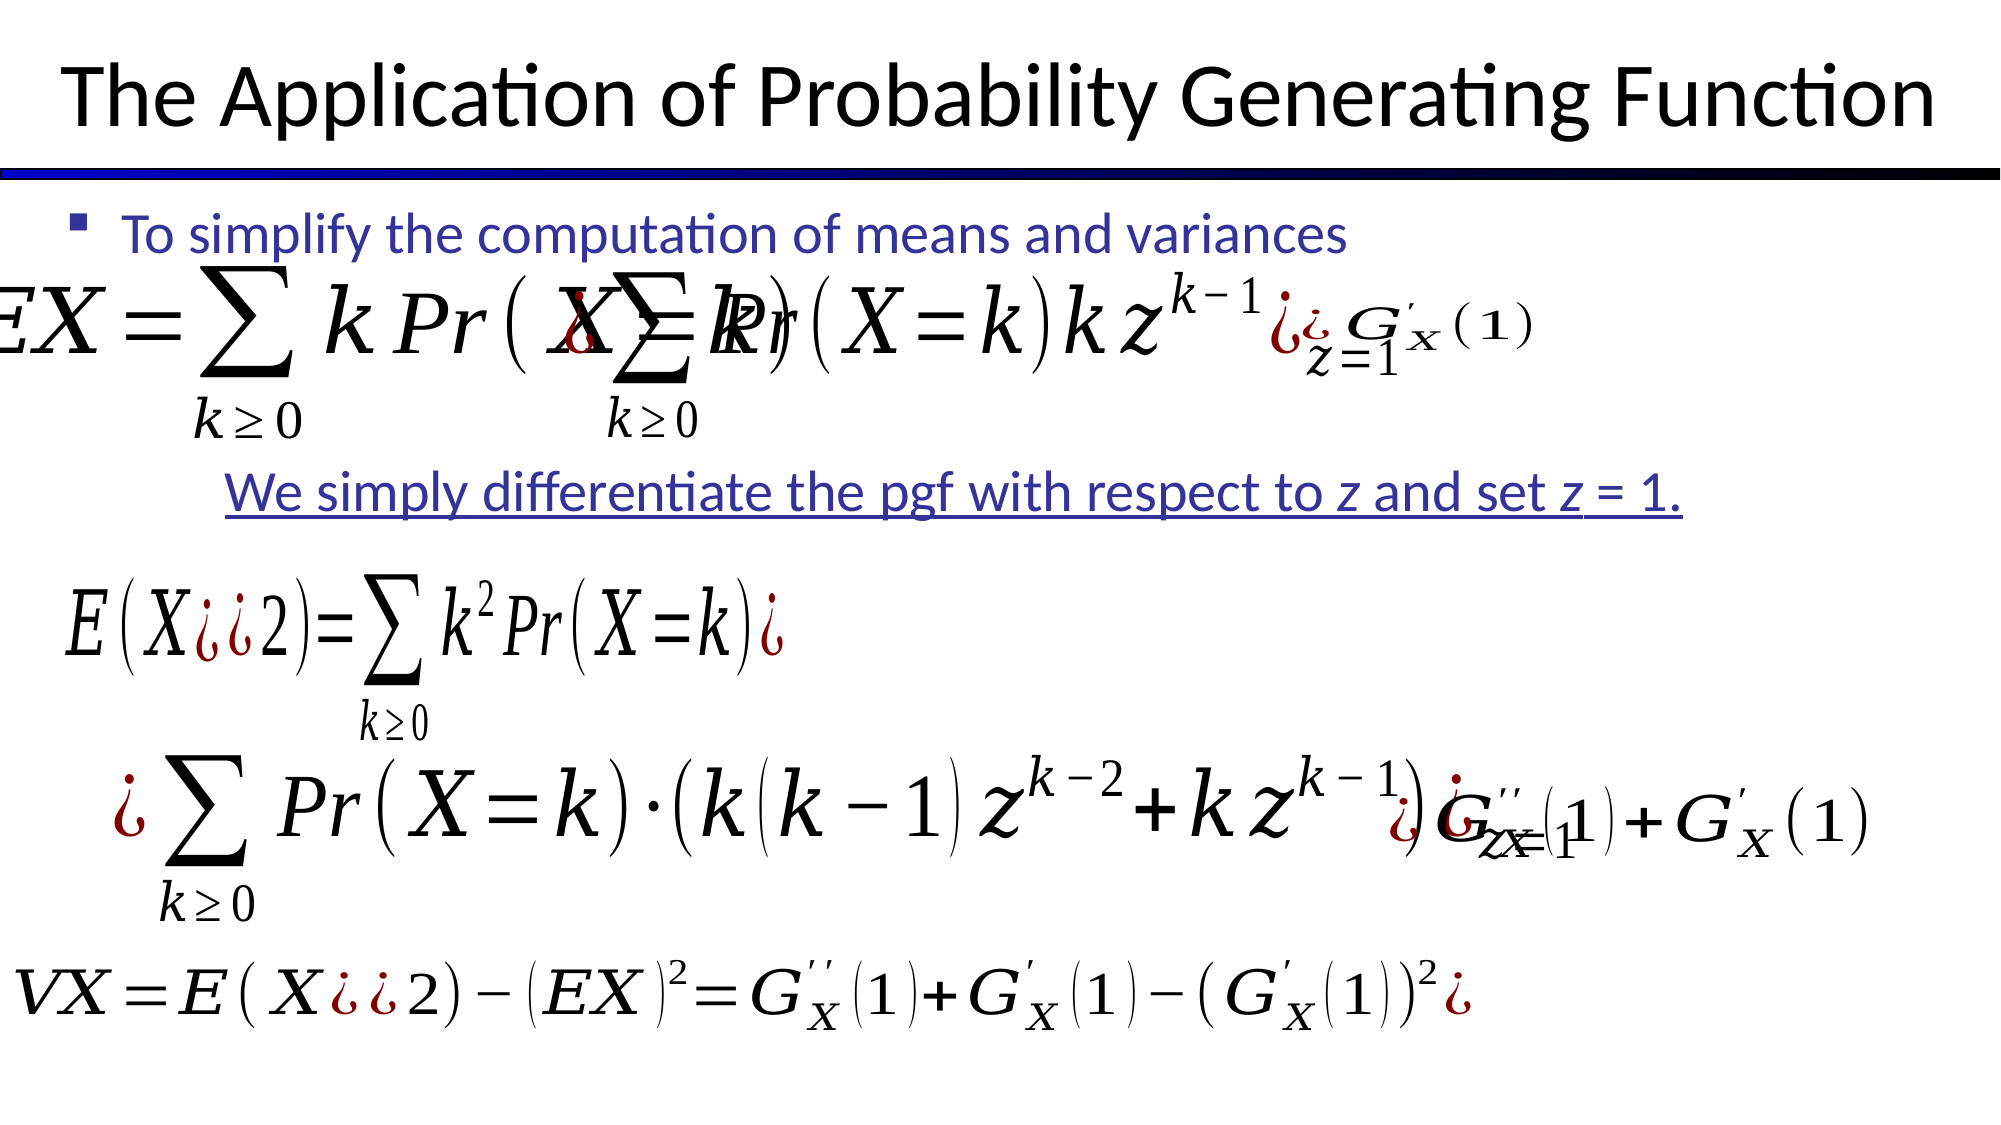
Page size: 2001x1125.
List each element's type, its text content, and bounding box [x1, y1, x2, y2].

text_box To simplify the computation of means and variances [49, 187, 1938, 275]
title The Application of Probability Generating Function [0, 0, 2000, 184]
text_box We simply differentiate the pgf with respect to z and set z = 1. [209, 445, 2000, 534]
